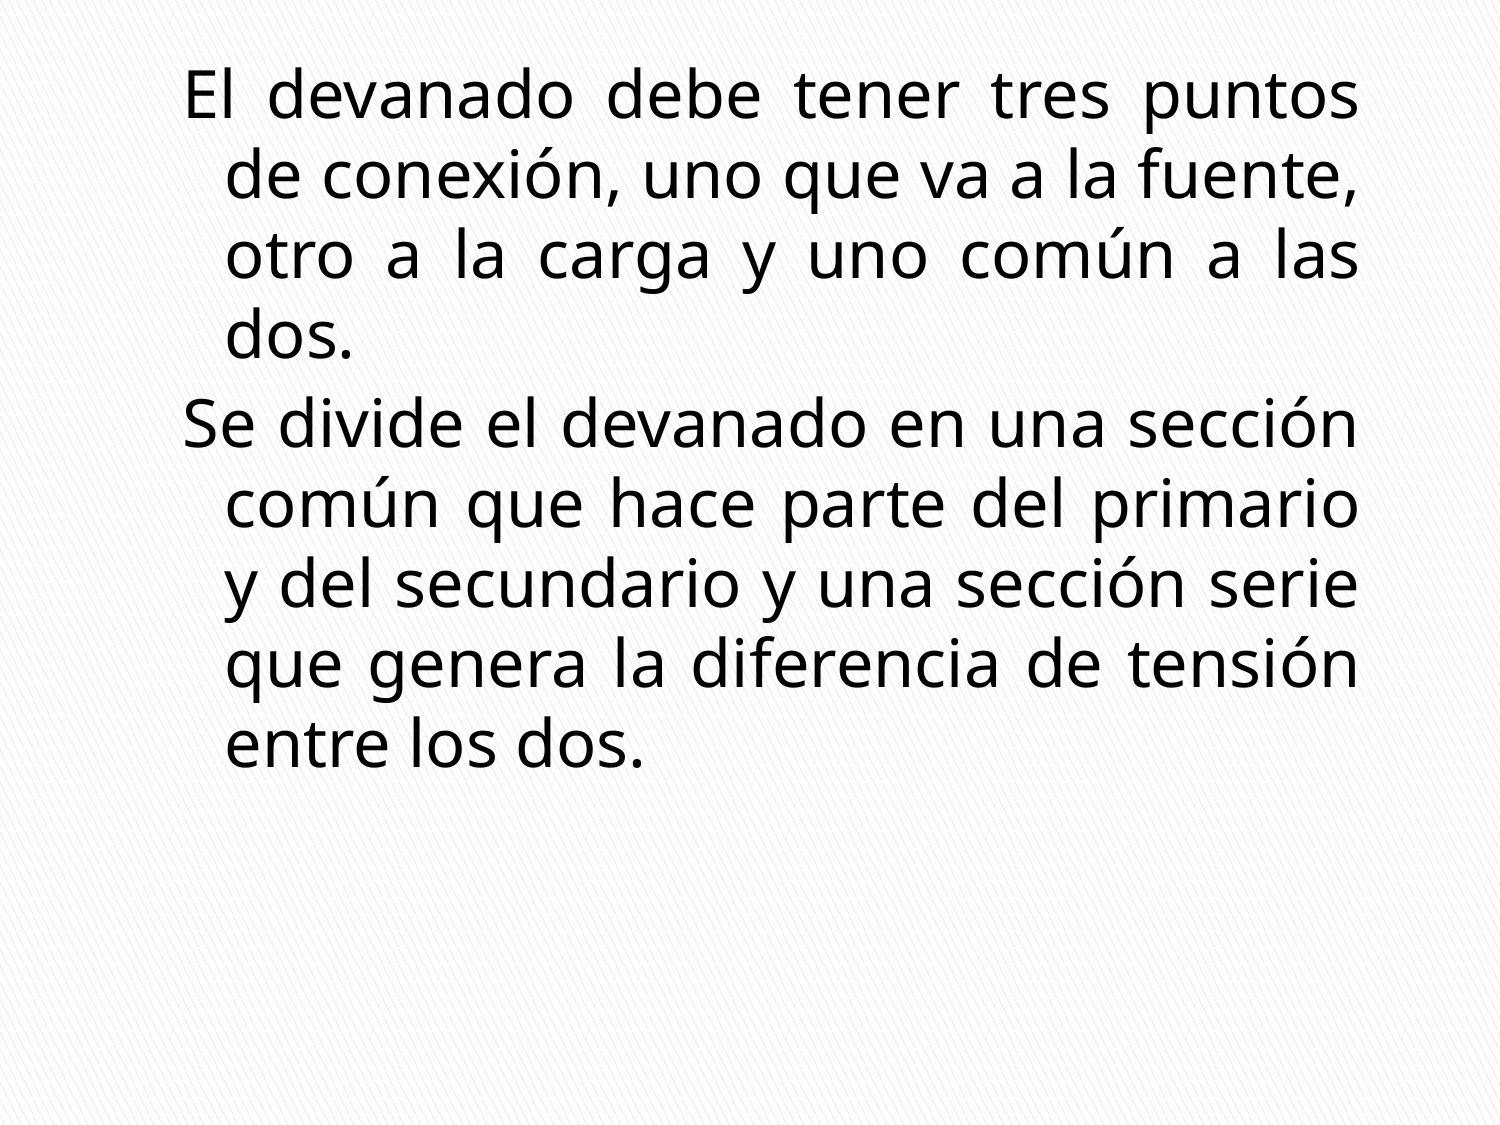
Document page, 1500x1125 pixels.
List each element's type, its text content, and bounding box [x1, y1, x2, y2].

list El devanado debe tener tres puntos de conexión, uno que va a la fuente, otro a la carga y uno común a las dos. Se divide el devanado en una sección común que hace parte del primario y del secundario y una sección serie que genera la diferencia de tensión entre los dos. [150, 45, 1377, 1012]
